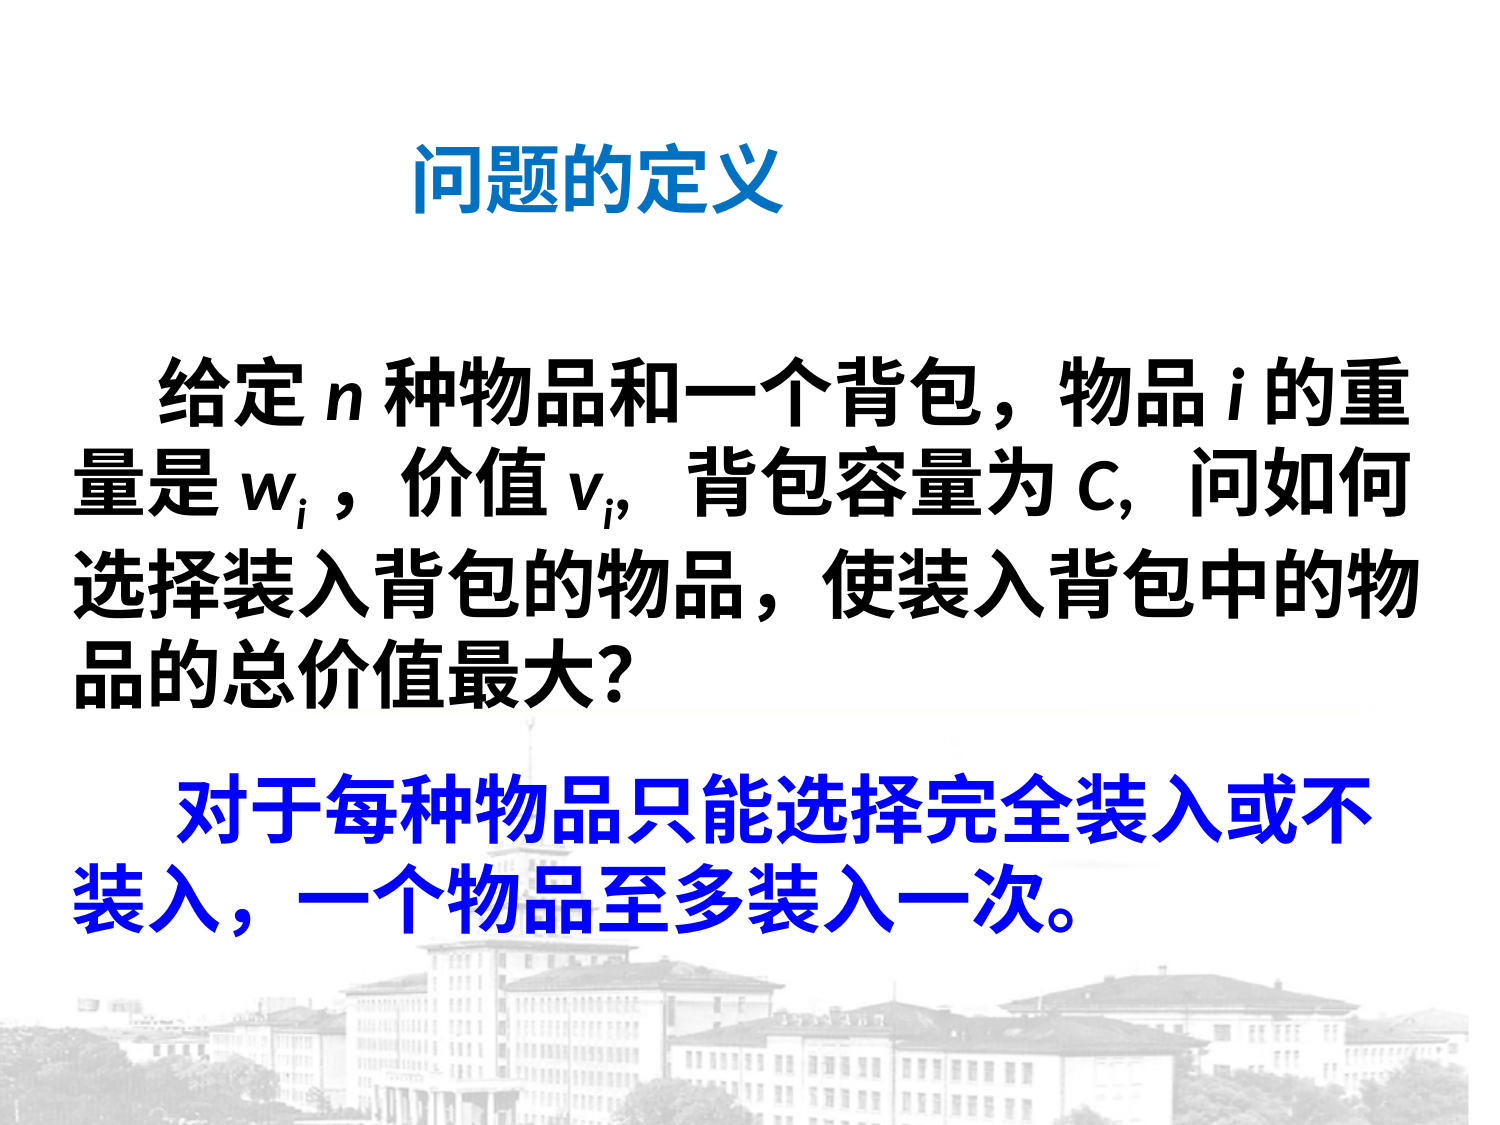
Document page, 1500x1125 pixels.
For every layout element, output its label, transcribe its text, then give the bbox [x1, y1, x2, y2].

picture [0, 529, 1500, 1125]
text_box 给定n种物品和一个背包，物品i的重量是wi，价值vi, 背包容量为C, 问如何选择装入背包的物品，使装入背包中的物品的总价值最大？ 对于每种物品只能选择完全装入或不装入，一个物品至多装入一次。 [57, 337, 1464, 951]
text_box 问题的定义 [395, 125, 1047, 231]
